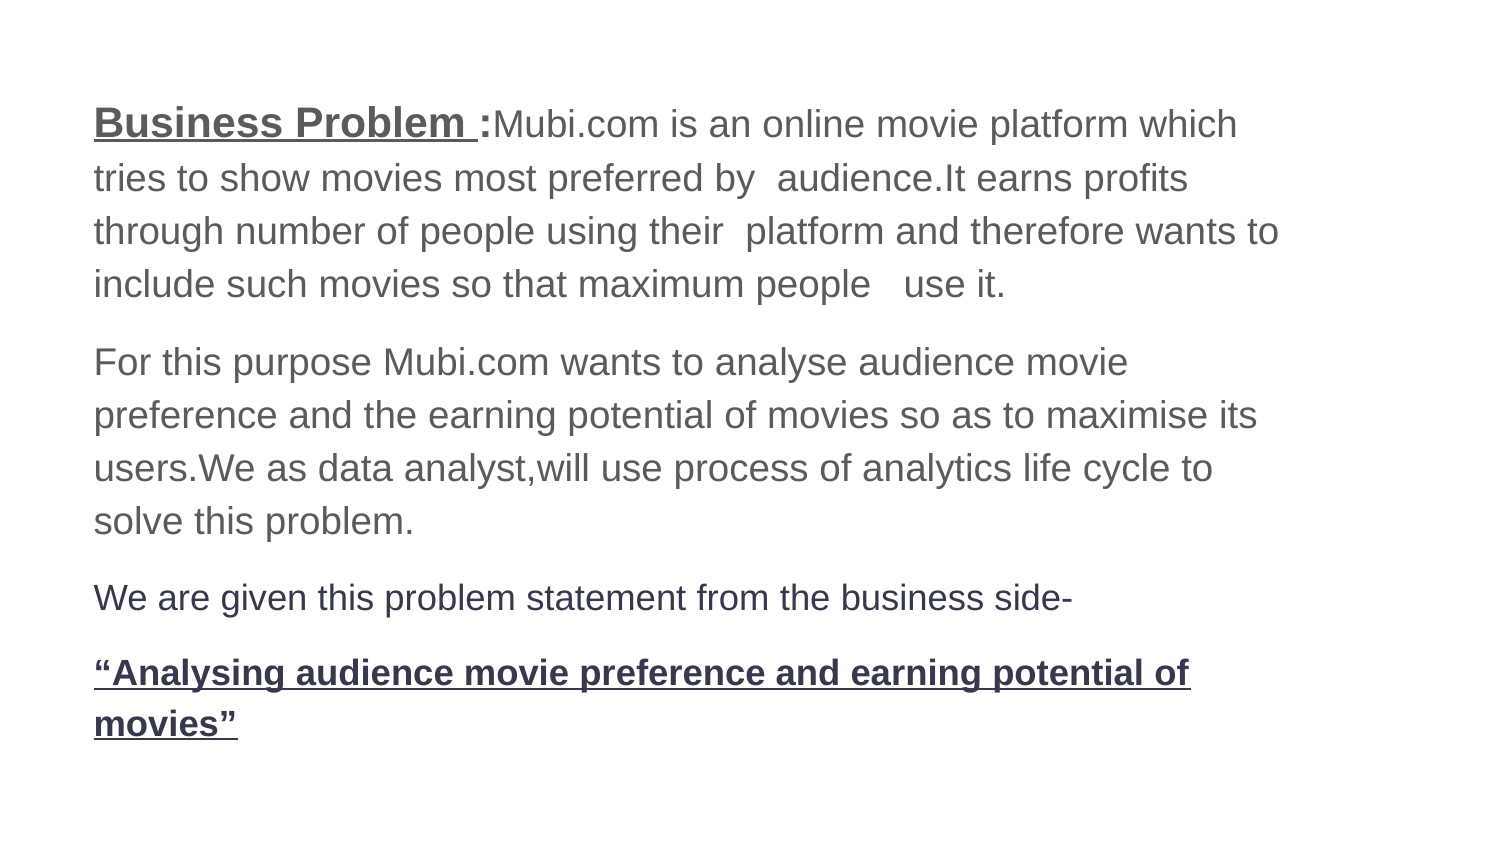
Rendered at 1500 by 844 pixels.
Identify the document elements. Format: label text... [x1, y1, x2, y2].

text_box Business Problem :Mubi.com is an online movie platform which tries to show movies most preferred by audience.It earns profits through number of people using their platform and therefore wants to include such movies so that maximum people use it. For this purpose Mubi.com wants to analyse audience movie preference and the earning potential of movies so as to maximise its users.We as data analyst,will use process of analytics life cycle to solve this problem. We are given this problem statement from the business side- “Analysing audience movie preference and earning potential of movies” [78, 71, 1309, 837]
